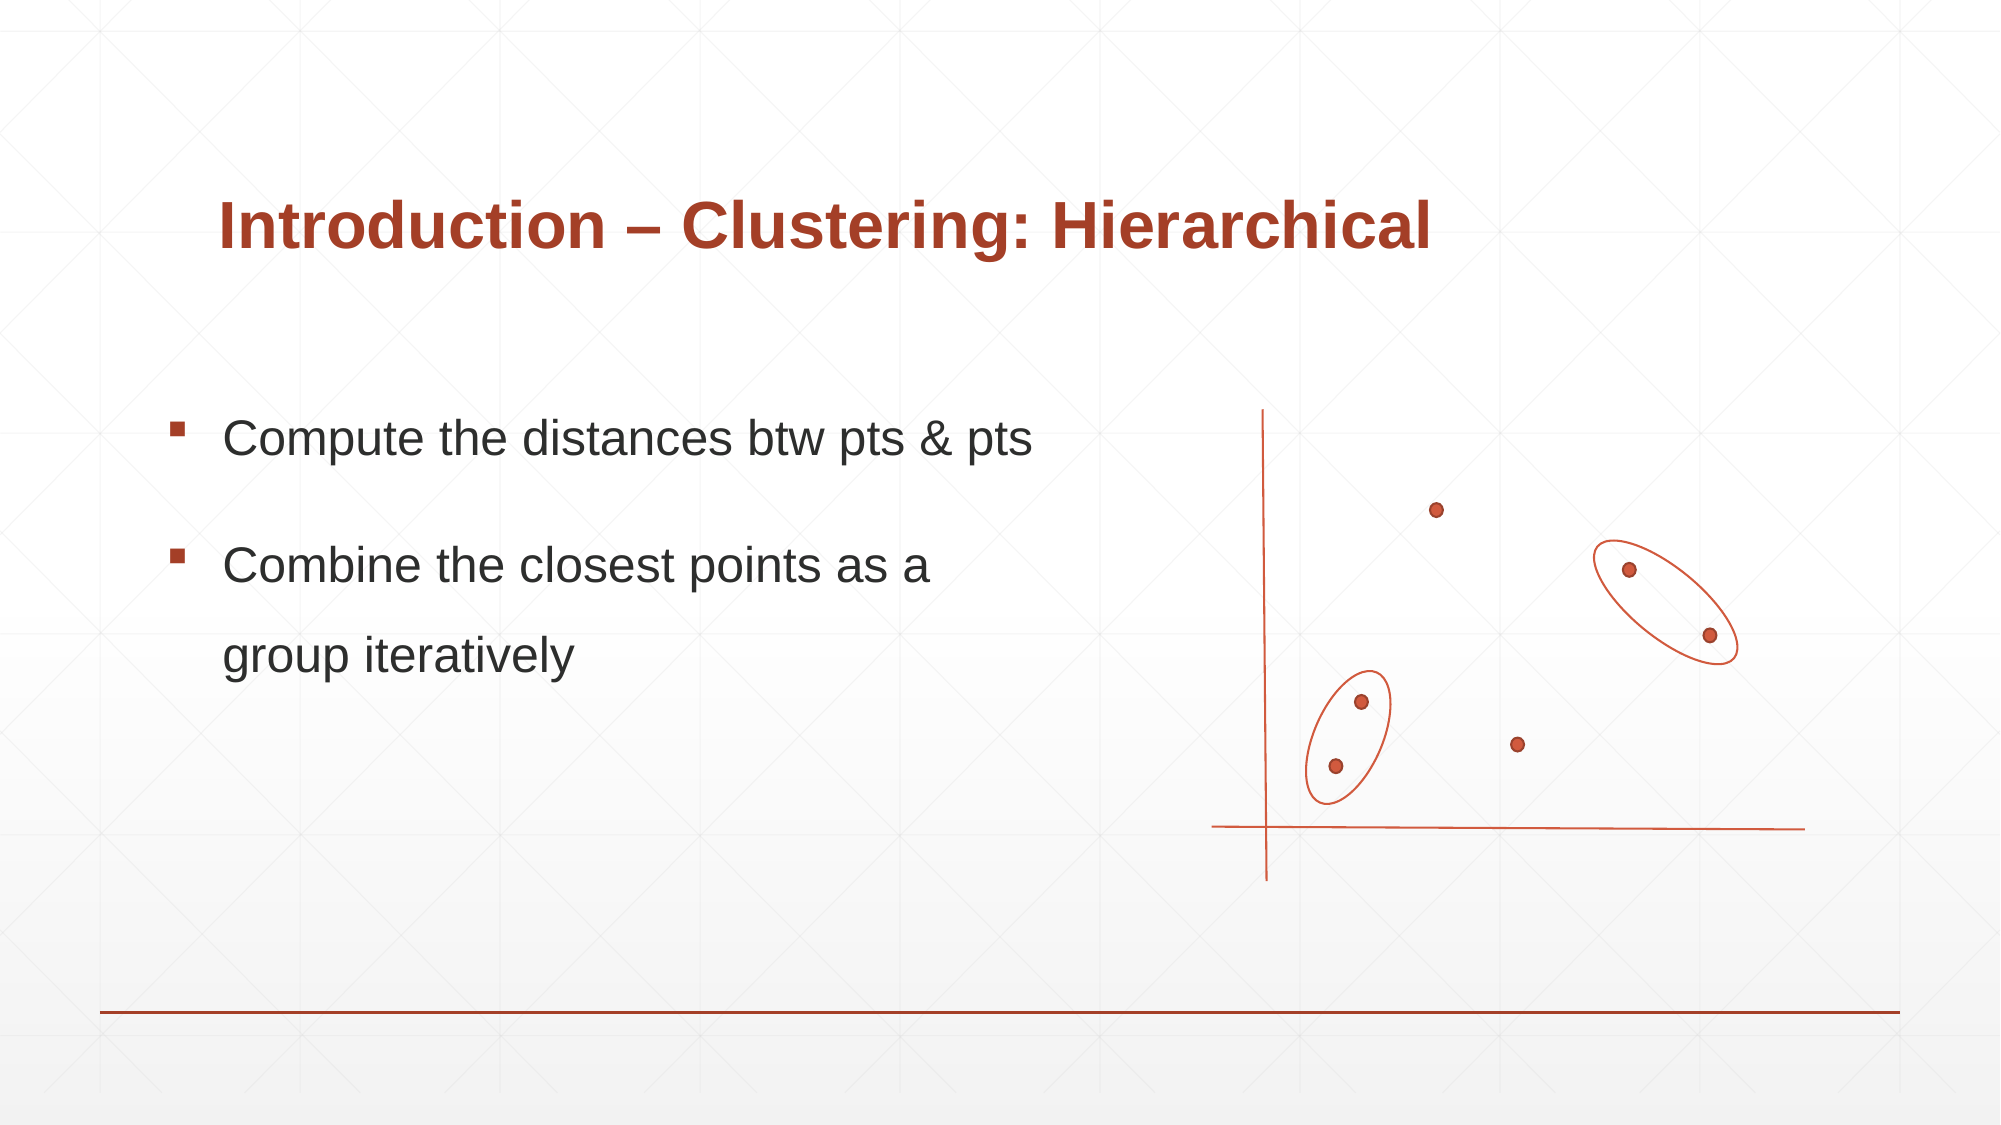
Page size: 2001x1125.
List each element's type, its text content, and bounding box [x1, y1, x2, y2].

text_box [1211, 409, 1805, 882]
title Introduction – Clustering: Hierarchical [203, 82, 1788, 271]
text_box Compute the distances btw pts & pts Combine the closest points as a group iteratively [151, 367, 1053, 781]
